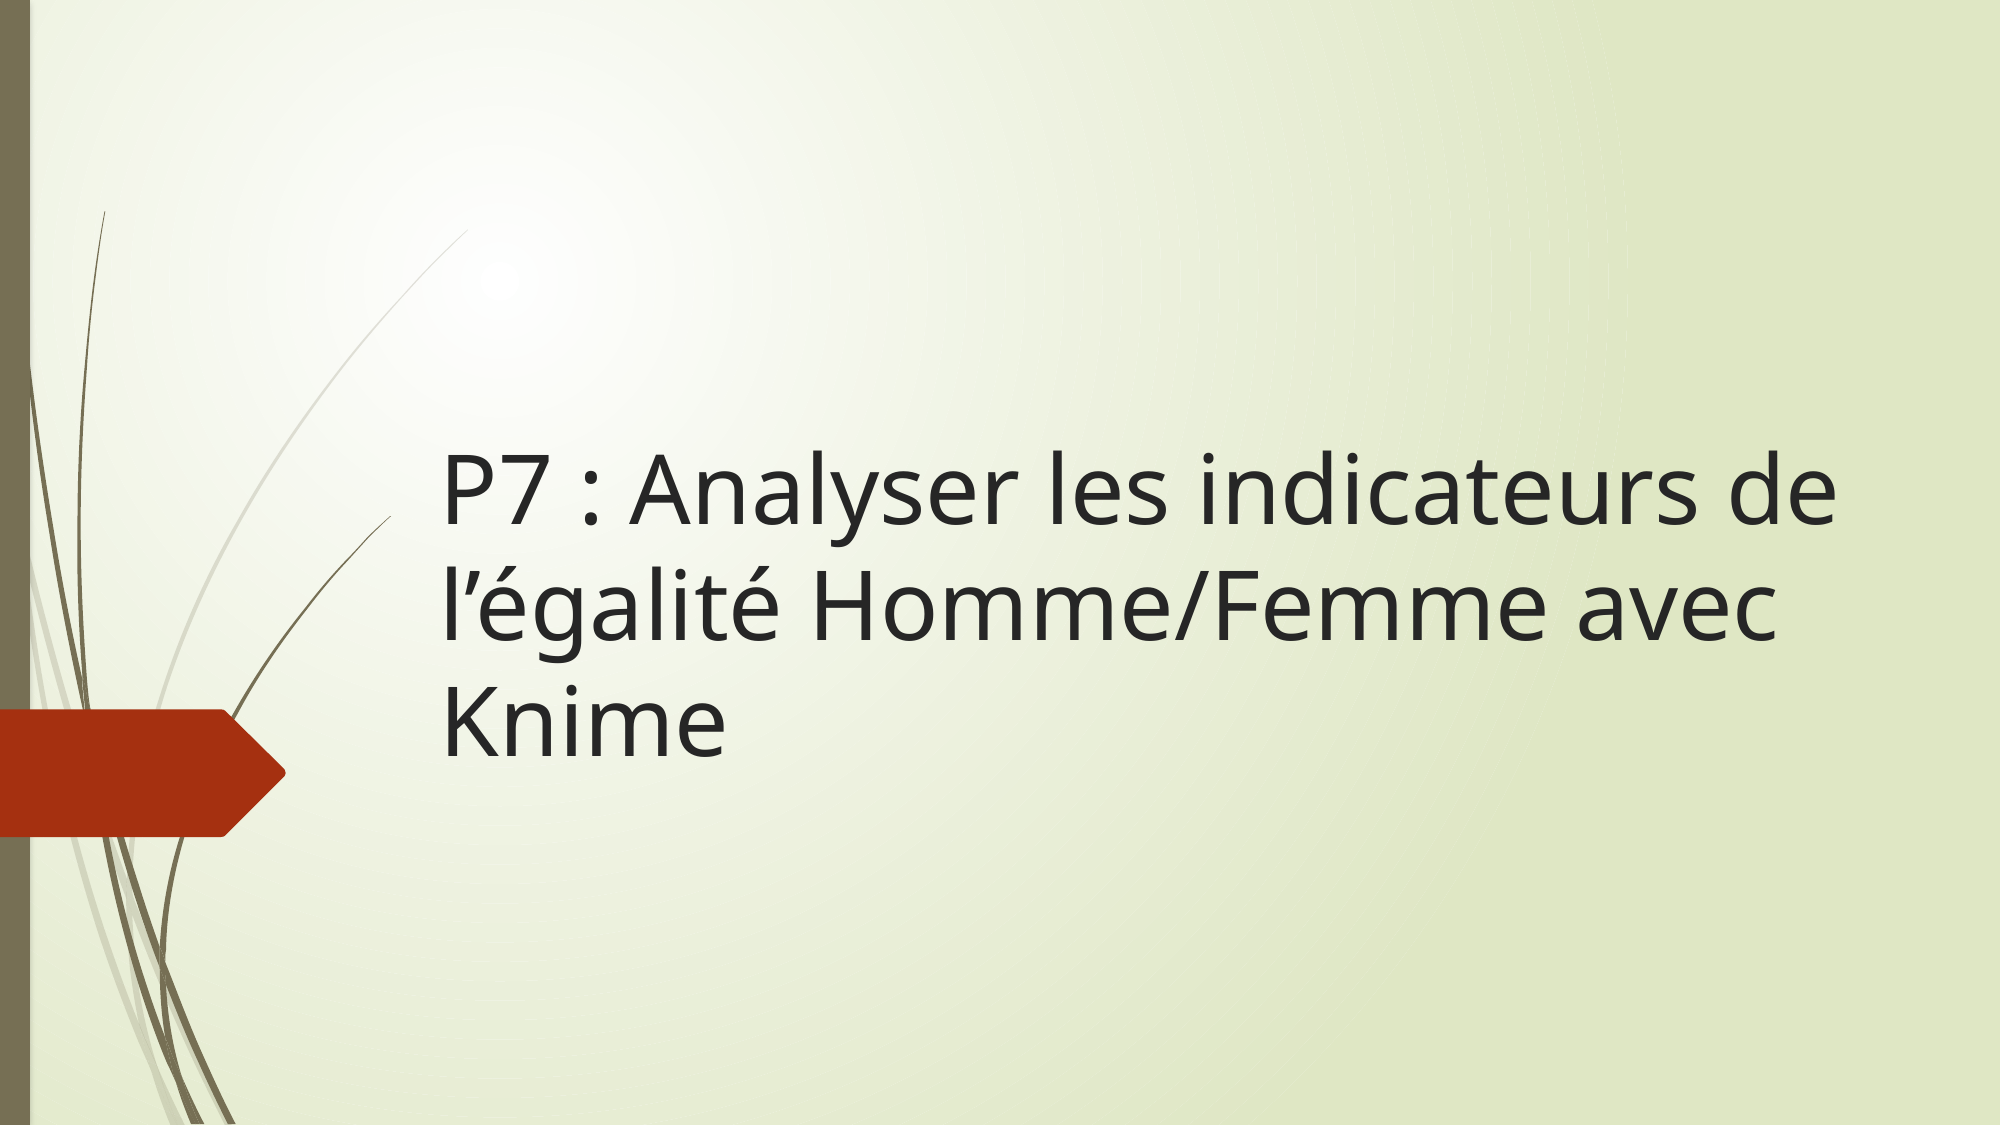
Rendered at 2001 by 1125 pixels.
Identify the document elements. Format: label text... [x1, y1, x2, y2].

title P7 : Analyser les indicateurs de l’égalité Homme/Femme avec Knime [424, 412, 1888, 784]
